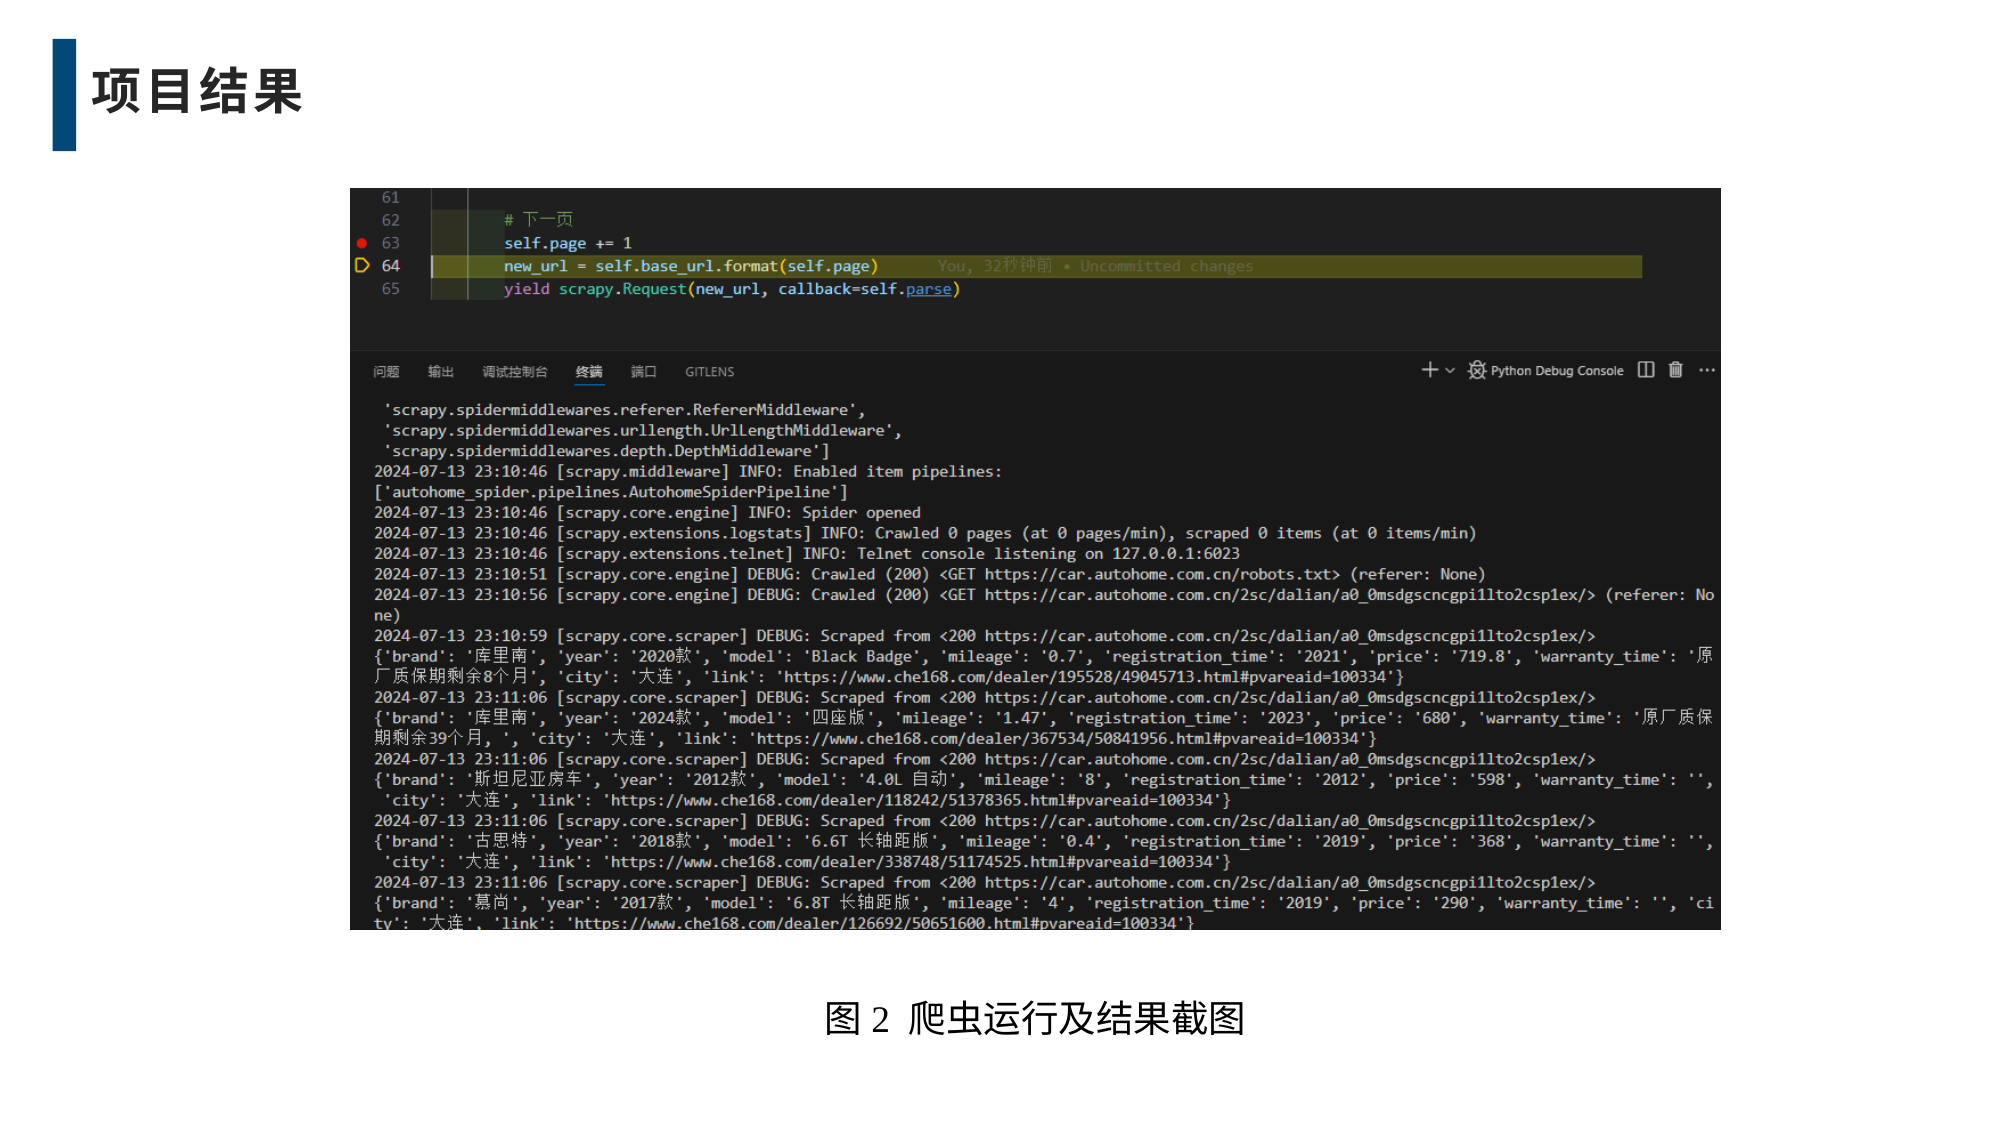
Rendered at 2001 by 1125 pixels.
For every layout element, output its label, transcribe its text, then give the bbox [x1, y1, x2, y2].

text_box [51, 37, 78, 153]
text_box 项目结果 [78, 52, 621, 127]
text_box 图2 爬虫运行及结果截图 [535, 943, 1536, 1048]
picture [350, 188, 1721, 930]
